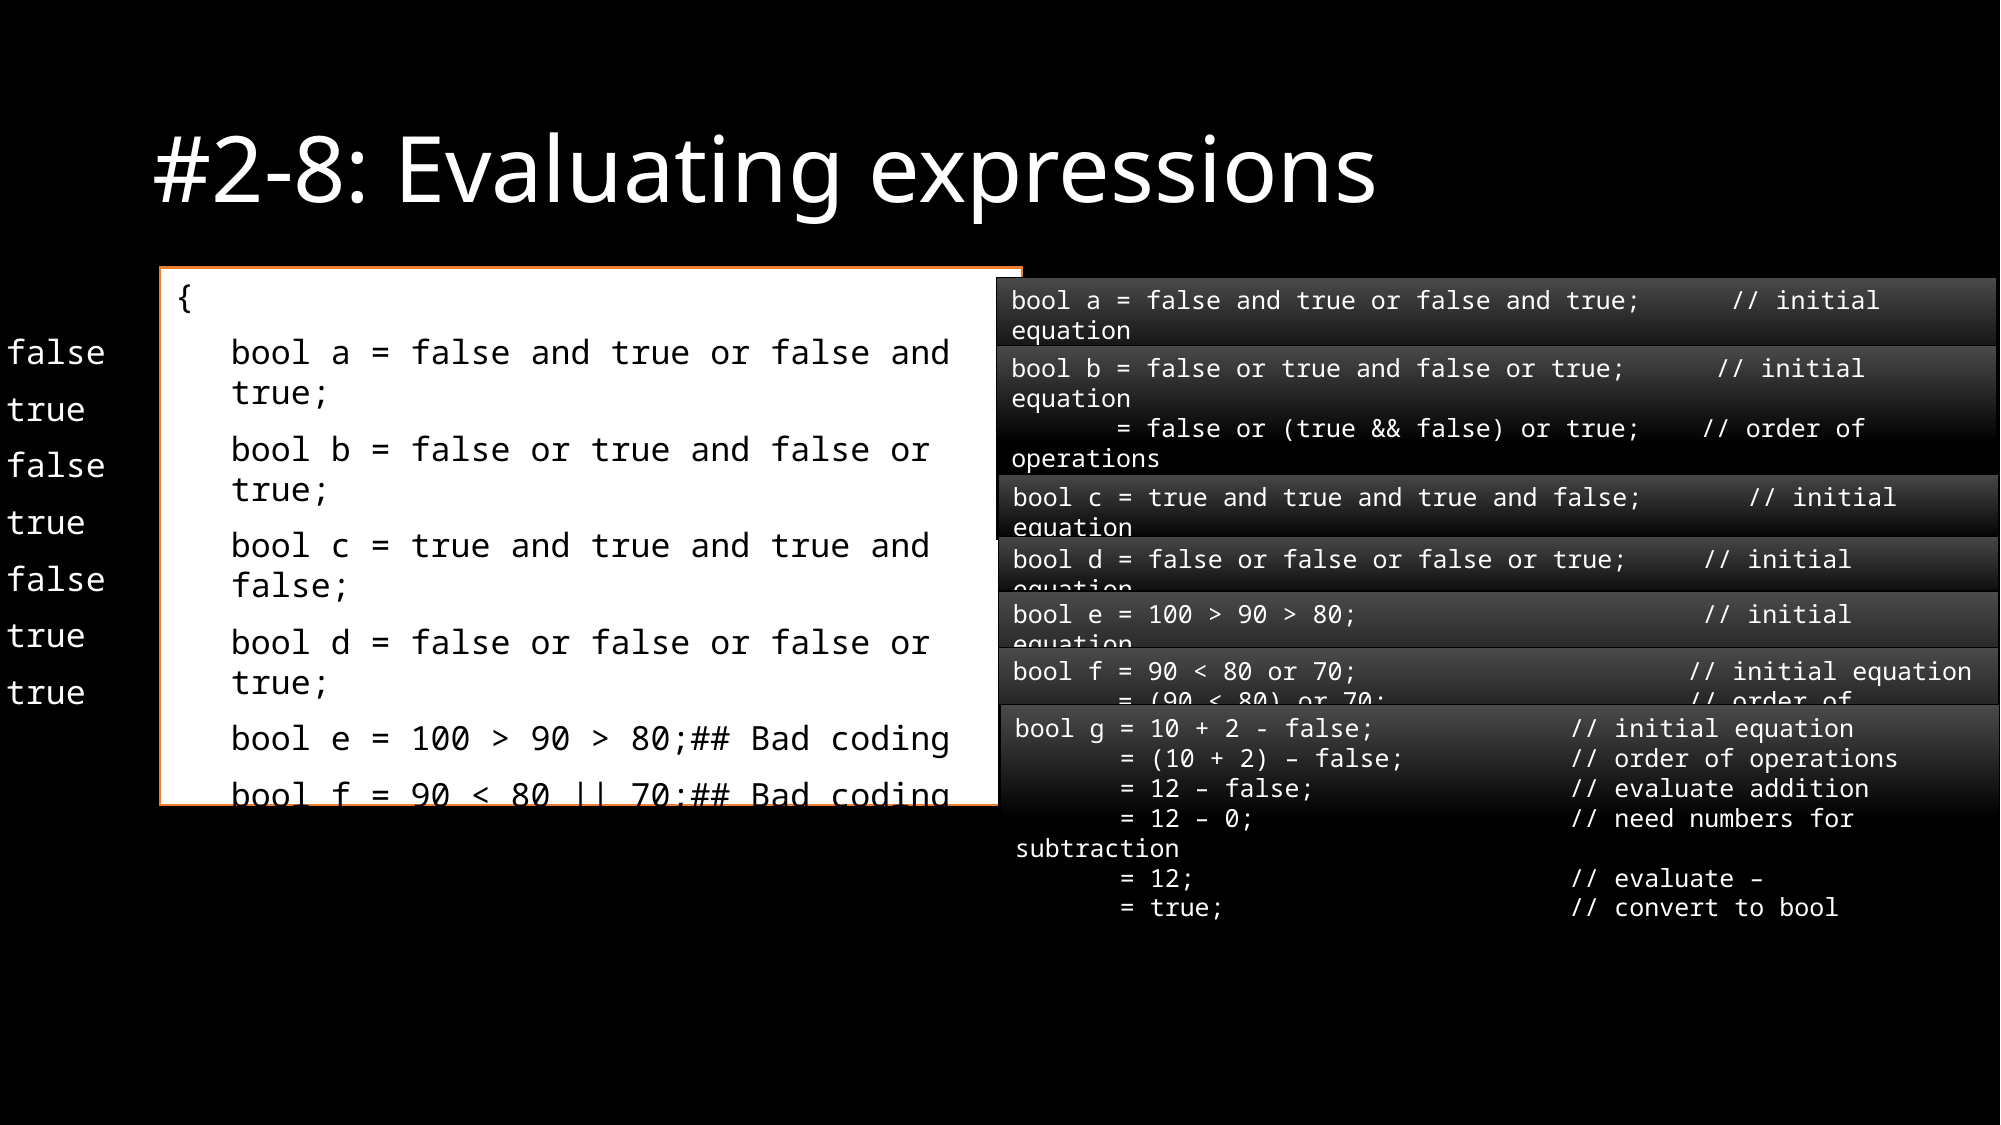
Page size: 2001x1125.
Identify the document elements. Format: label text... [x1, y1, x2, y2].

text_box bool f = 90 < 80 or 70; // initial equation = (90 < 80) or 70; // order of operations = false or 70; // evaluate < = false or true; // need bools for || = true; // evaluate || [998, 647, 1999, 873]
text_box false true false true false true true [0, 267, 159, 805]
text_box bool b = false or true and false or true; // initial equation = false or (true && false) or true; // order of operations = false or false or true; // evaluate and = true; // evaluate or [996, 345, 1997, 540]
text_box bool a = false and true or false and true; // initial equation = (false and true) or (false and true); // order of operations = false or false; // evaluate and = false; // evaluate or [996, 277, 1997, 345]
title #2-8: Evaluating expressions [137, 59, 1863, 277]
text_box bool g = 10 + 2 - false; // initial equation = (10 + 2) – false; // order of operations = 12 – false; // evaluate addition = 12 – 0; // need numbers for subtraction = 12; // evaluate – = true; // convert to bool [999, 704, 2000, 930]
text_box { bool a = false and true or false and true; bool b = false or true and false or true; bool c = true and true and true and false; bool d = false or false or false or true; bool e = 100 > 90 > 80;## Bad coding bool f = 90 < 80 || 70;## Bad coding bool g = 10 + 2 - false;## Bad coding } [159, 266, 1023, 806]
text_box bool c = true and true and true and false; // initial equation = false; // only need one false [998, 474, 1999, 536]
text_box bool d = false or false or false or true; // initial equation = true; // only need one true [998, 536, 1999, 590]
text_box bool e = 100 > 90 > 80; // initial equation = (100 > 90) > 80; // order of operations = true > 80; // evaluate > = 1 > 80; // need numbers for > = false; [998, 590, 1999, 647]
